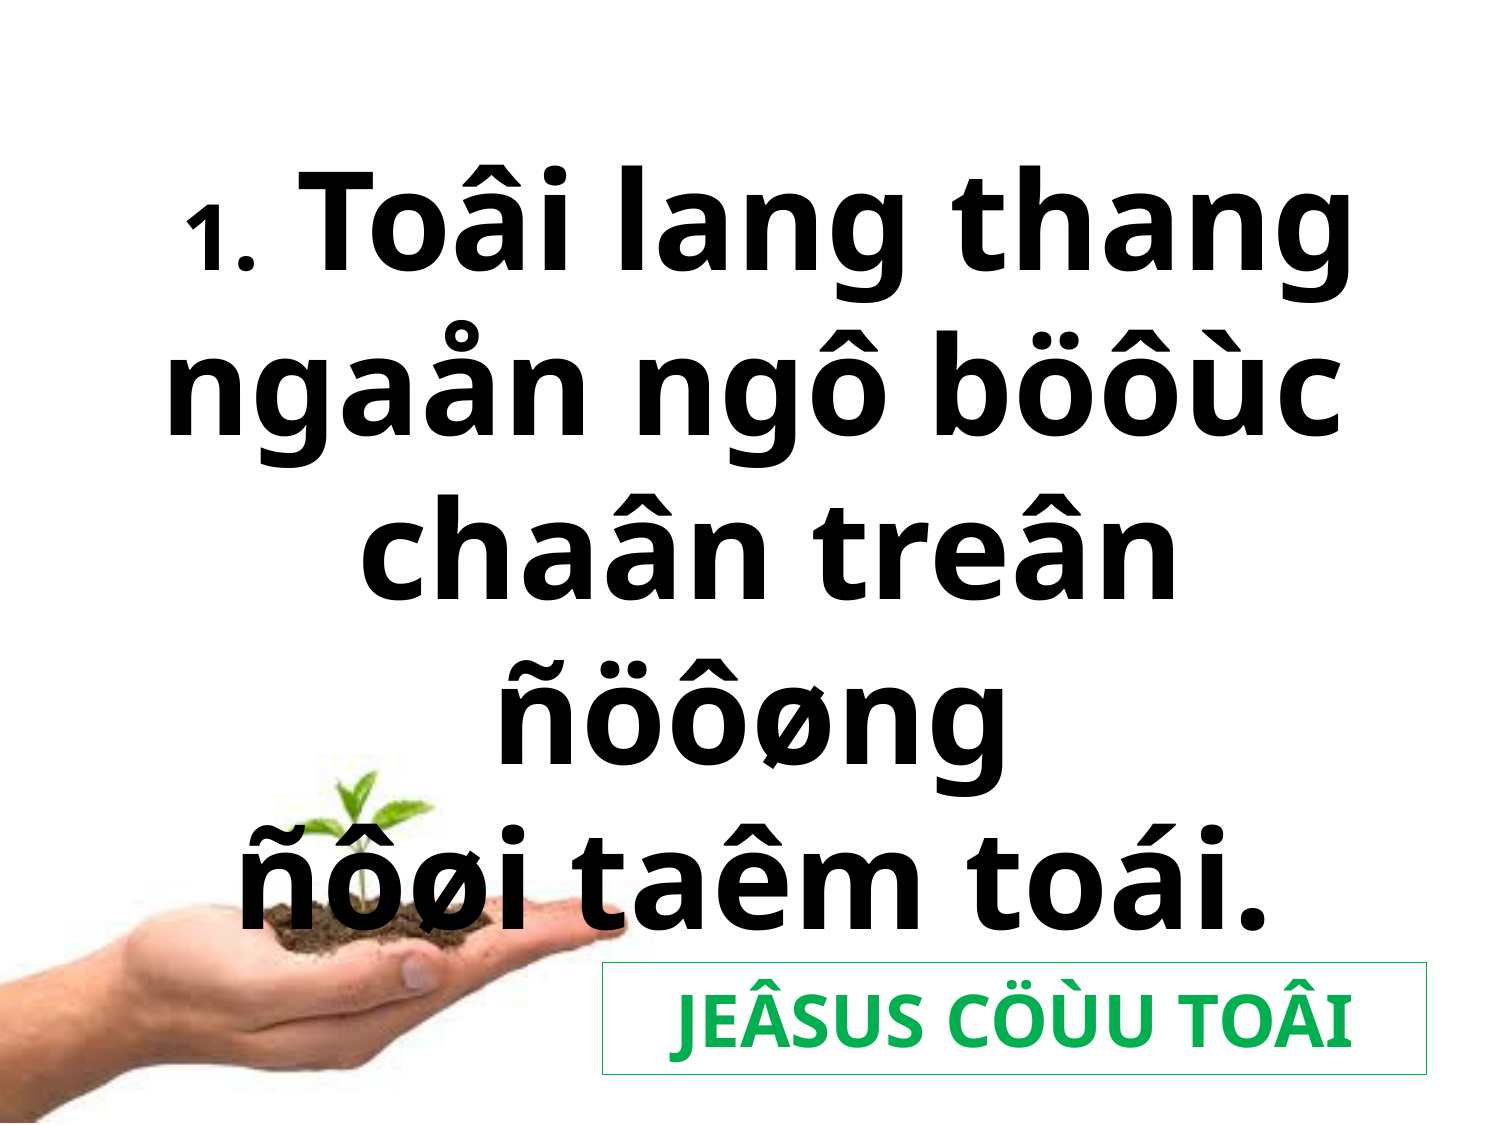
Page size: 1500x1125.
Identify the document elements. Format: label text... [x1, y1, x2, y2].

picture [0, 754, 763, 1123]
text_box JEÂSUS CÖÙU TOÂI [602, 962, 1427, 1075]
subtitle 1. Toâi lang thang ngaån ngô böôùc chaân treân ñöôøng ñôøi taêm toái. [114, 125, 1428, 888]
